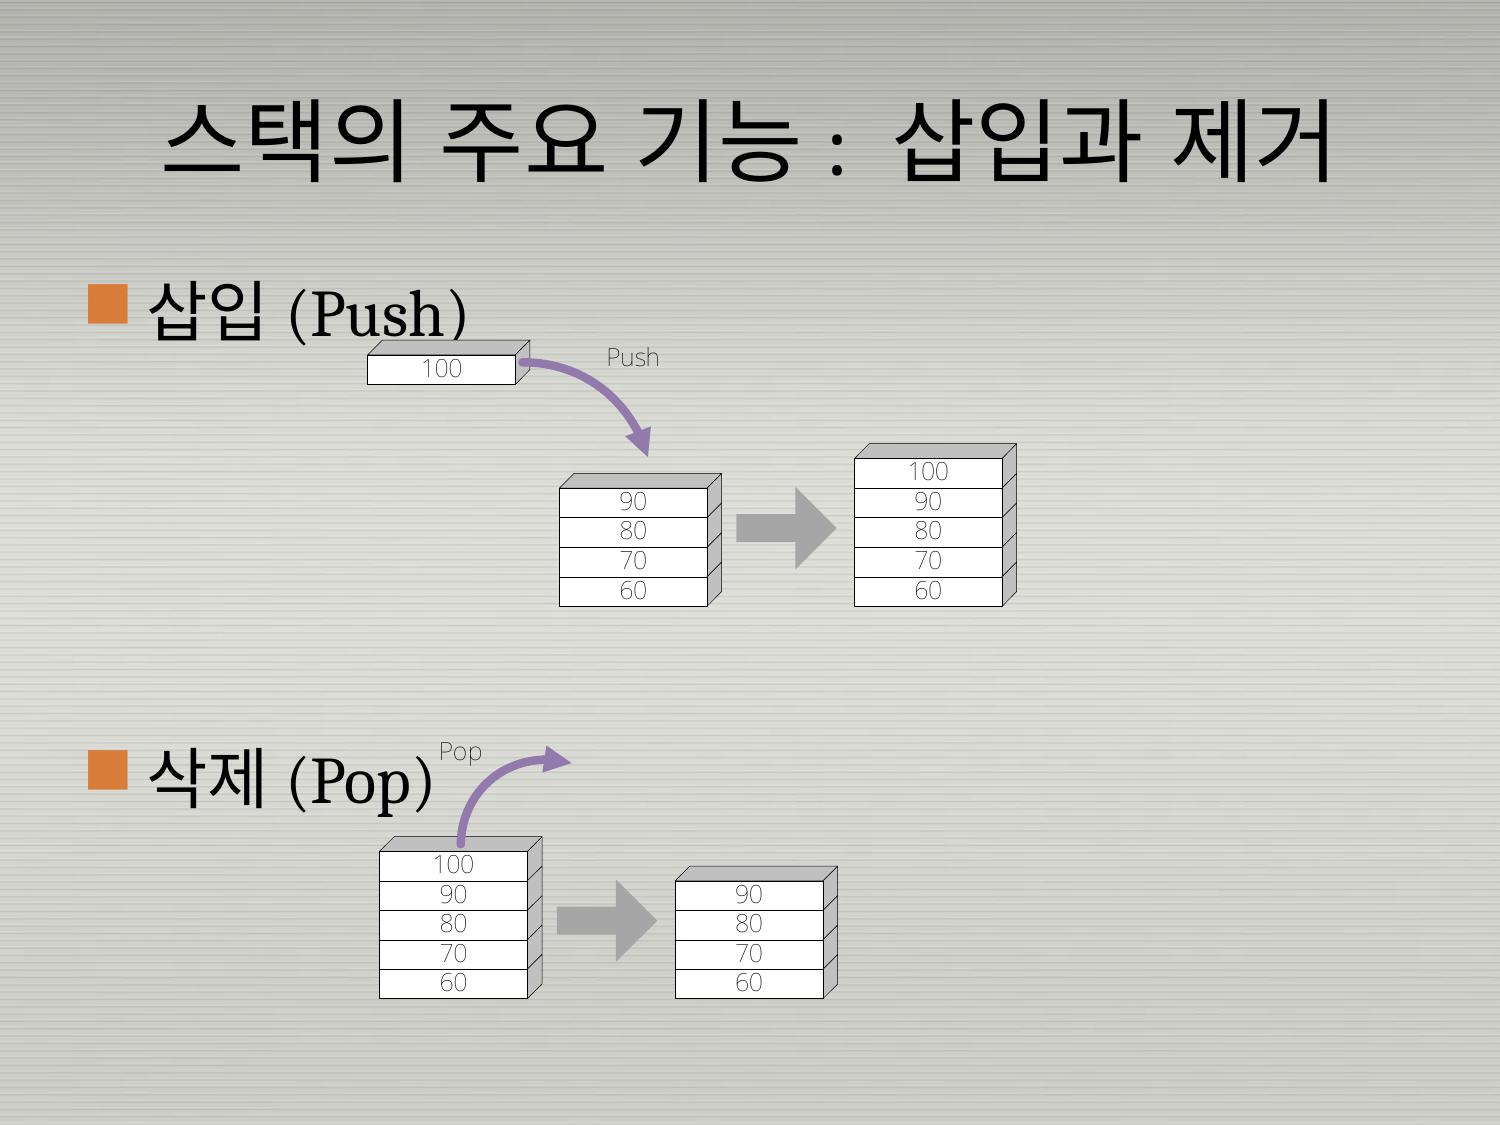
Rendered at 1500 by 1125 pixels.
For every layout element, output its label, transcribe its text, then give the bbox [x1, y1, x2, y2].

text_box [364, 327, 1020, 610]
list 삽입(Push) 삭제(Pop) [75, 262, 1425, 1005]
title 스택의 주요 기능: 삽입과 제거 [75, 45, 1425, 233]
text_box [376, 726, 841, 1002]
